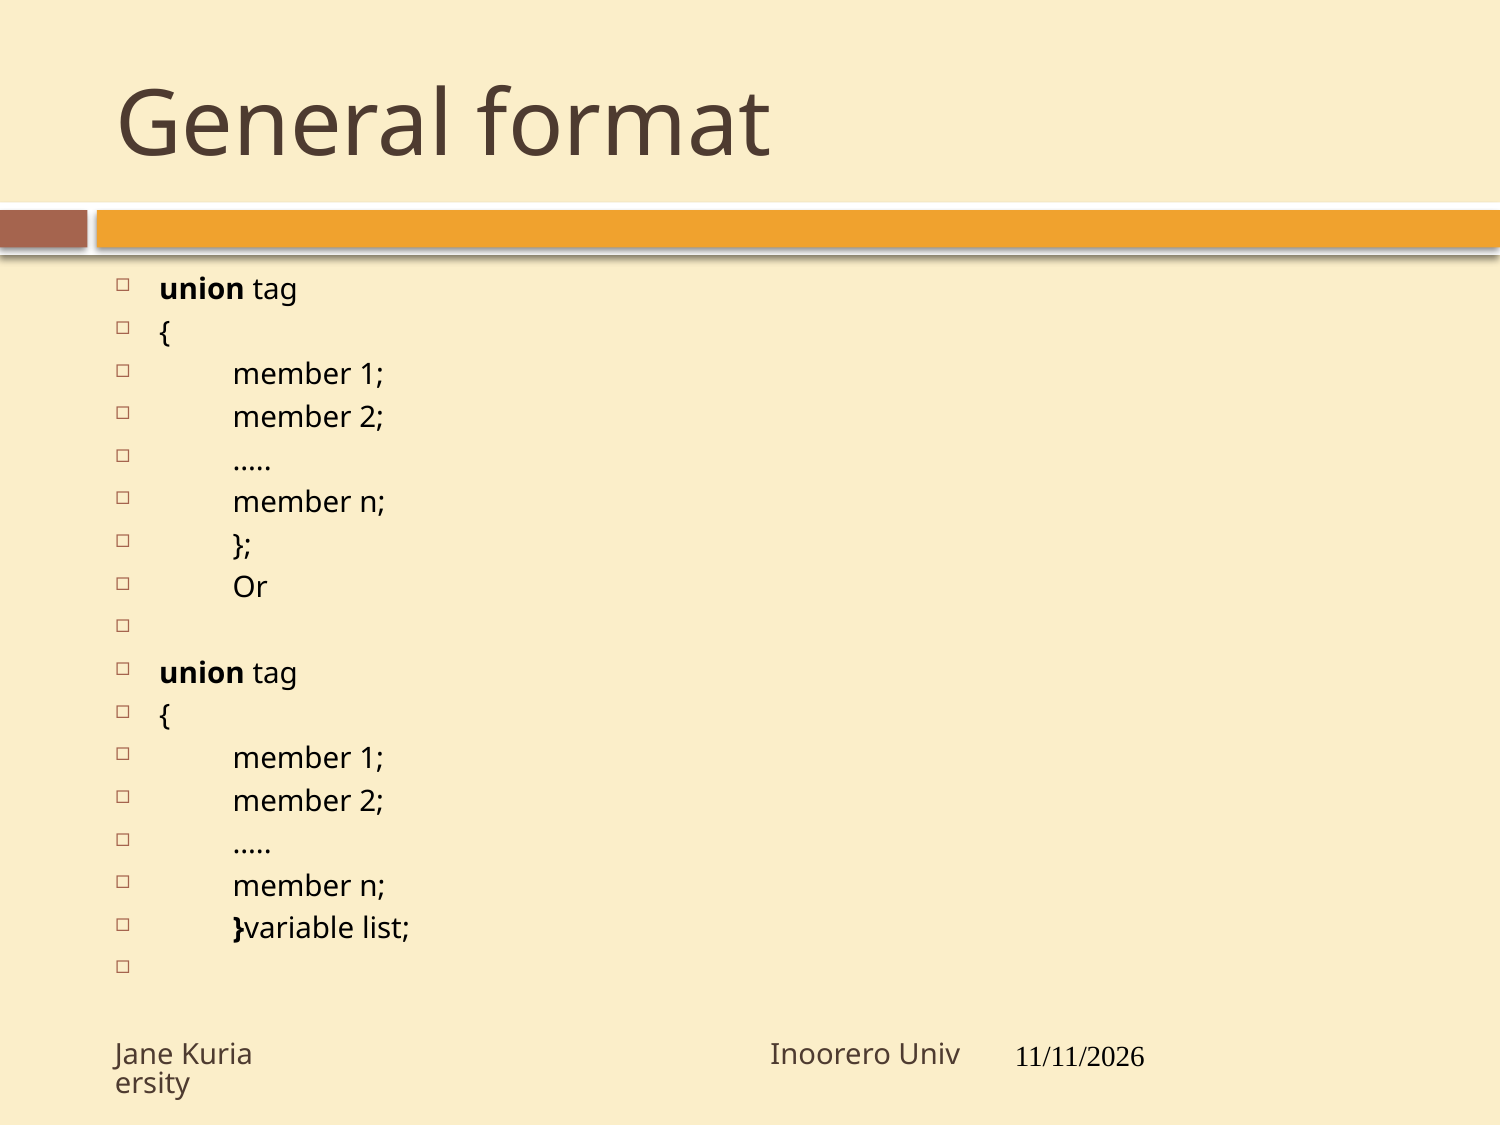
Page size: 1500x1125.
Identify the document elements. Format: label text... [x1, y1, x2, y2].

slide_number 34 [0, 208, 88, 249]
footer Jane Kuria Inoorero University [99, 1024, 990, 1085]
list union tag { member 1; member 2; ….. member n; }; Or union tag { member 1; member 2; ….. member n; }variable list; [100, 262, 1438, 1000]
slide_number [999, 1025, 1438, 1085]
title General format [100, 37, 1438, 200]
